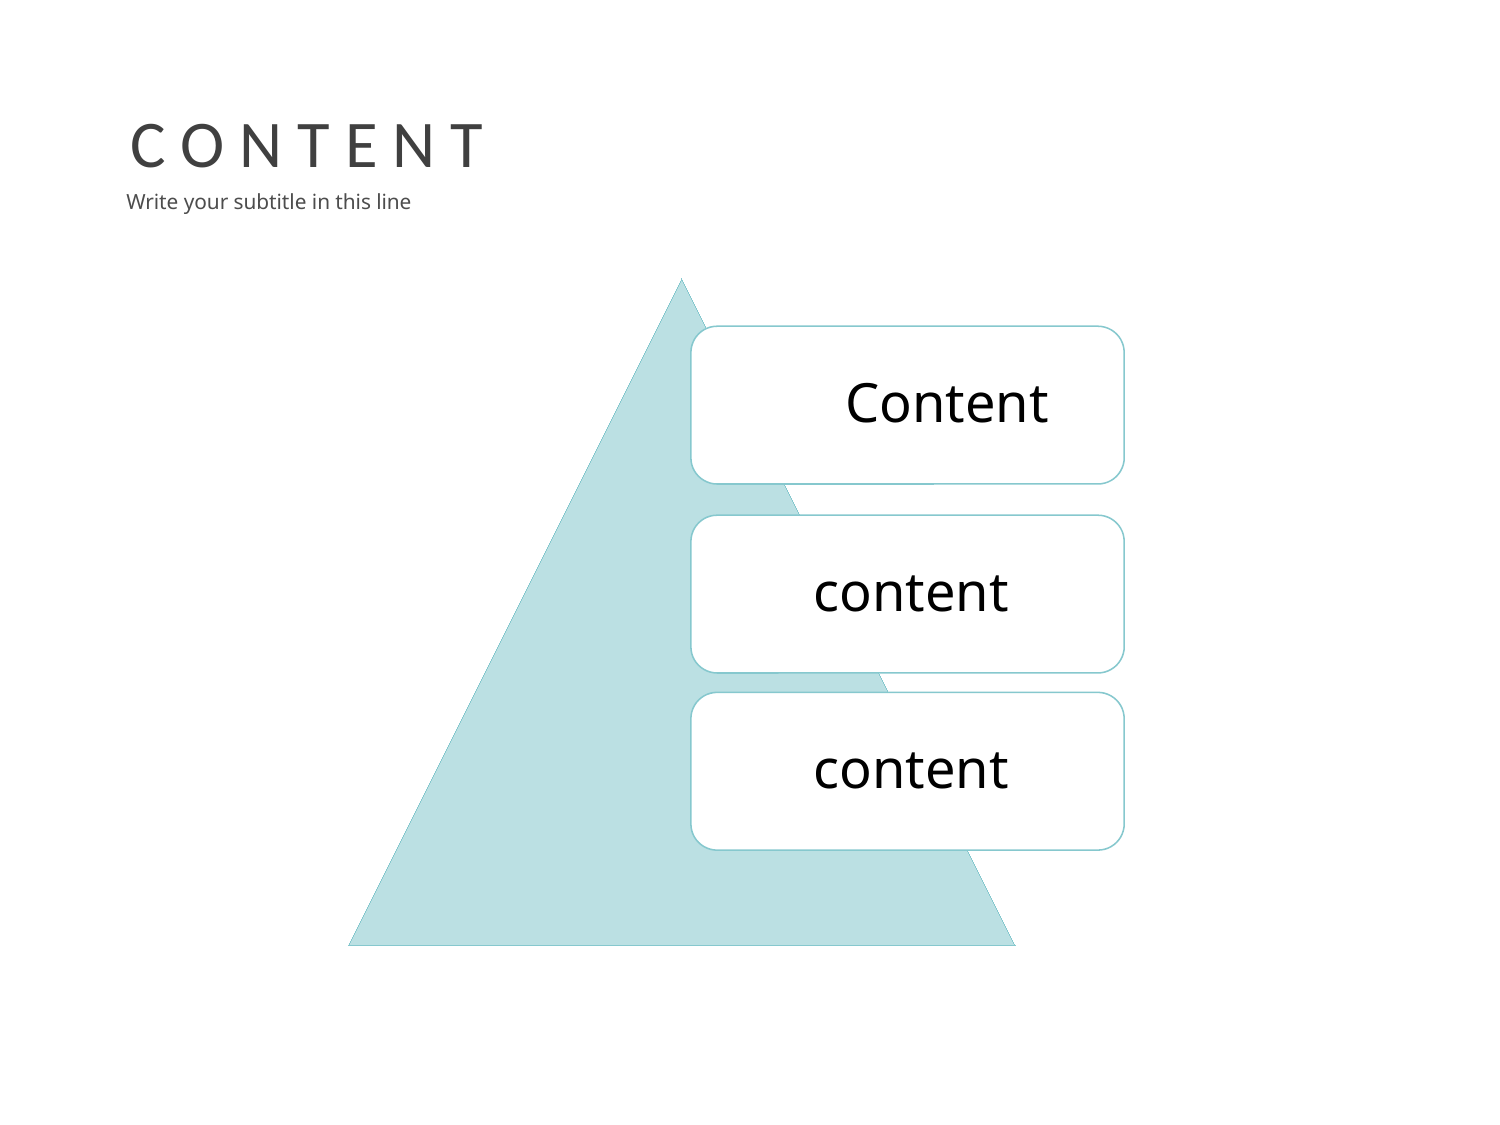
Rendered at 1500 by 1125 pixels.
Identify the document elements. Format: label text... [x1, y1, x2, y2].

text_box Write your subtitle in this line [126, 188, 440, 224]
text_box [241, 278, 1243, 946]
text_box C O N T E N T [115, 93, 499, 188]
